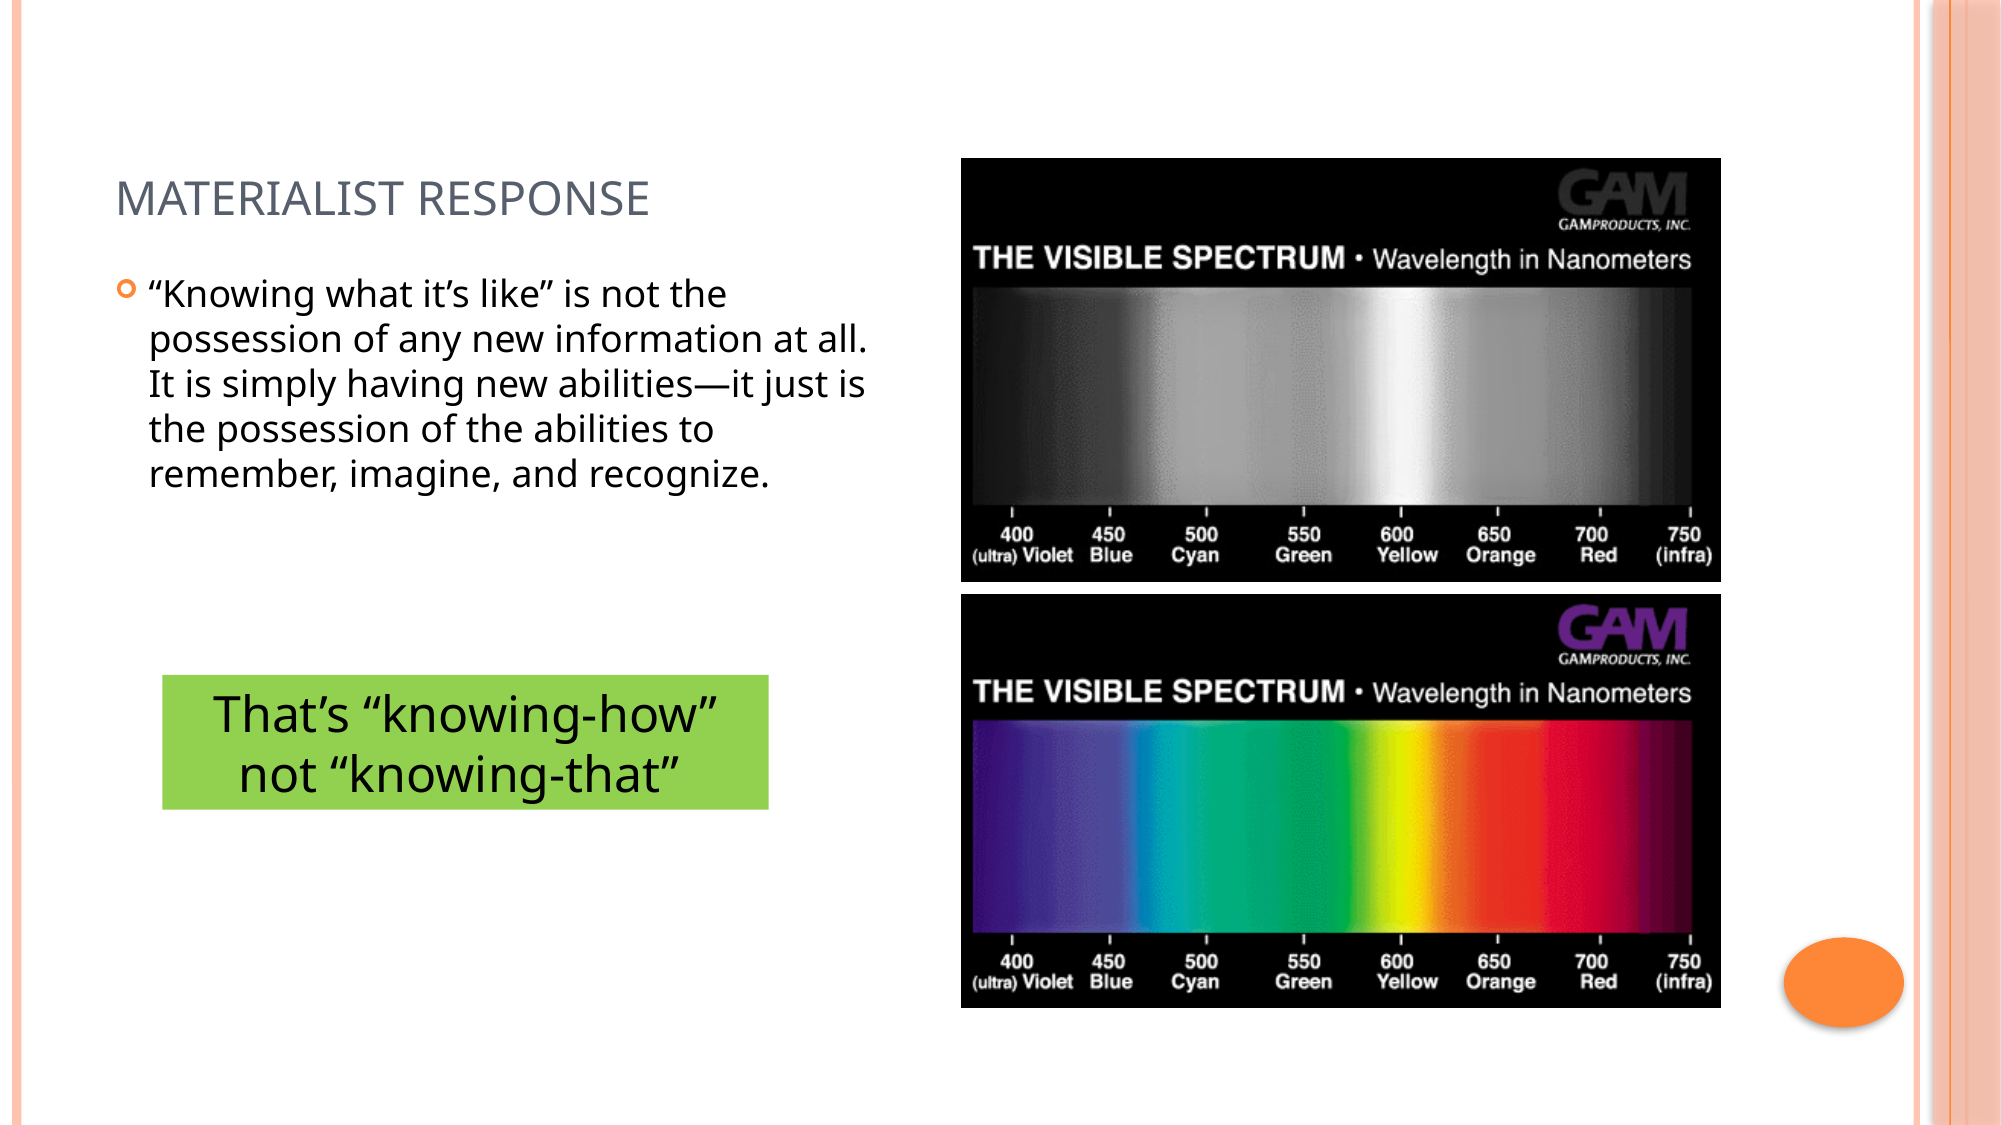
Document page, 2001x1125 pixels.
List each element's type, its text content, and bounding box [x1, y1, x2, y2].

picture [960, 158, 1722, 583]
list “Knowing what it’s like” is not the possession of any new information at all. It is simply having new abilities—it just is the possession of the abilities to remember, imagine, and recognize. [99, 262, 900, 1013]
picture [960, 594, 1722, 1008]
title MATERIALIST RESPONSE [99, 45, 1734, 233]
text_box That’s “knowing-how” not “knowing-that” [162, 674, 769, 810]
